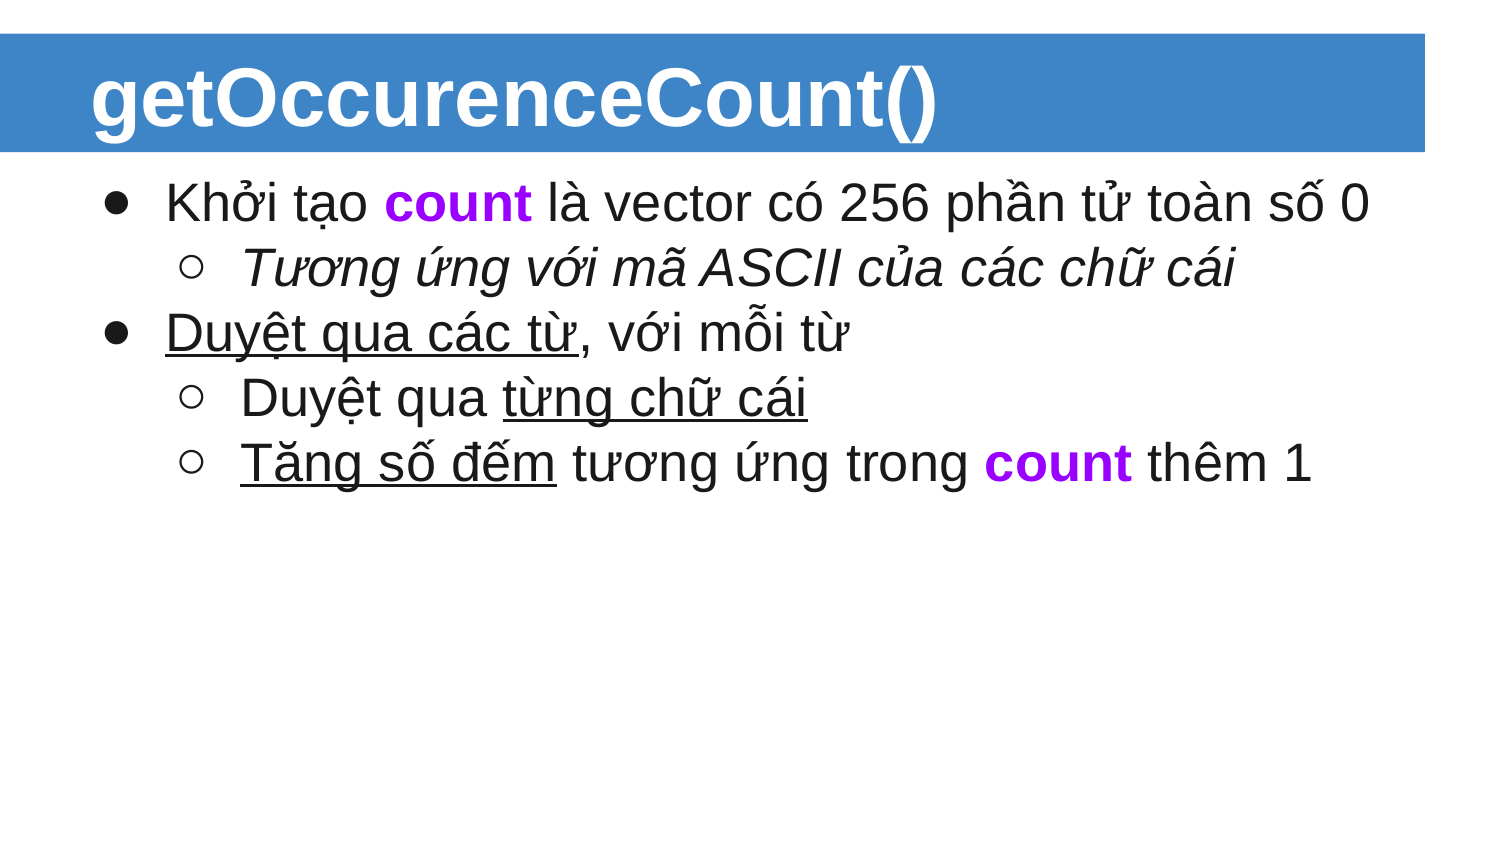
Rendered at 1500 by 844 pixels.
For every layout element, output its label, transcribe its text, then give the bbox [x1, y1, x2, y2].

title getOccurenceCount() [75, 33, 1425, 152]
list Khởi tạo count là vector có 256 phần tử toàn số 0 Tương ứng với mã ASCII của các chữ cái Duyệt qua các từ, với mỗi từ Duyệt qua từng chữ cái Tăng số đếm tương ứng trong count thêm 1 [75, 152, 1425, 808]
